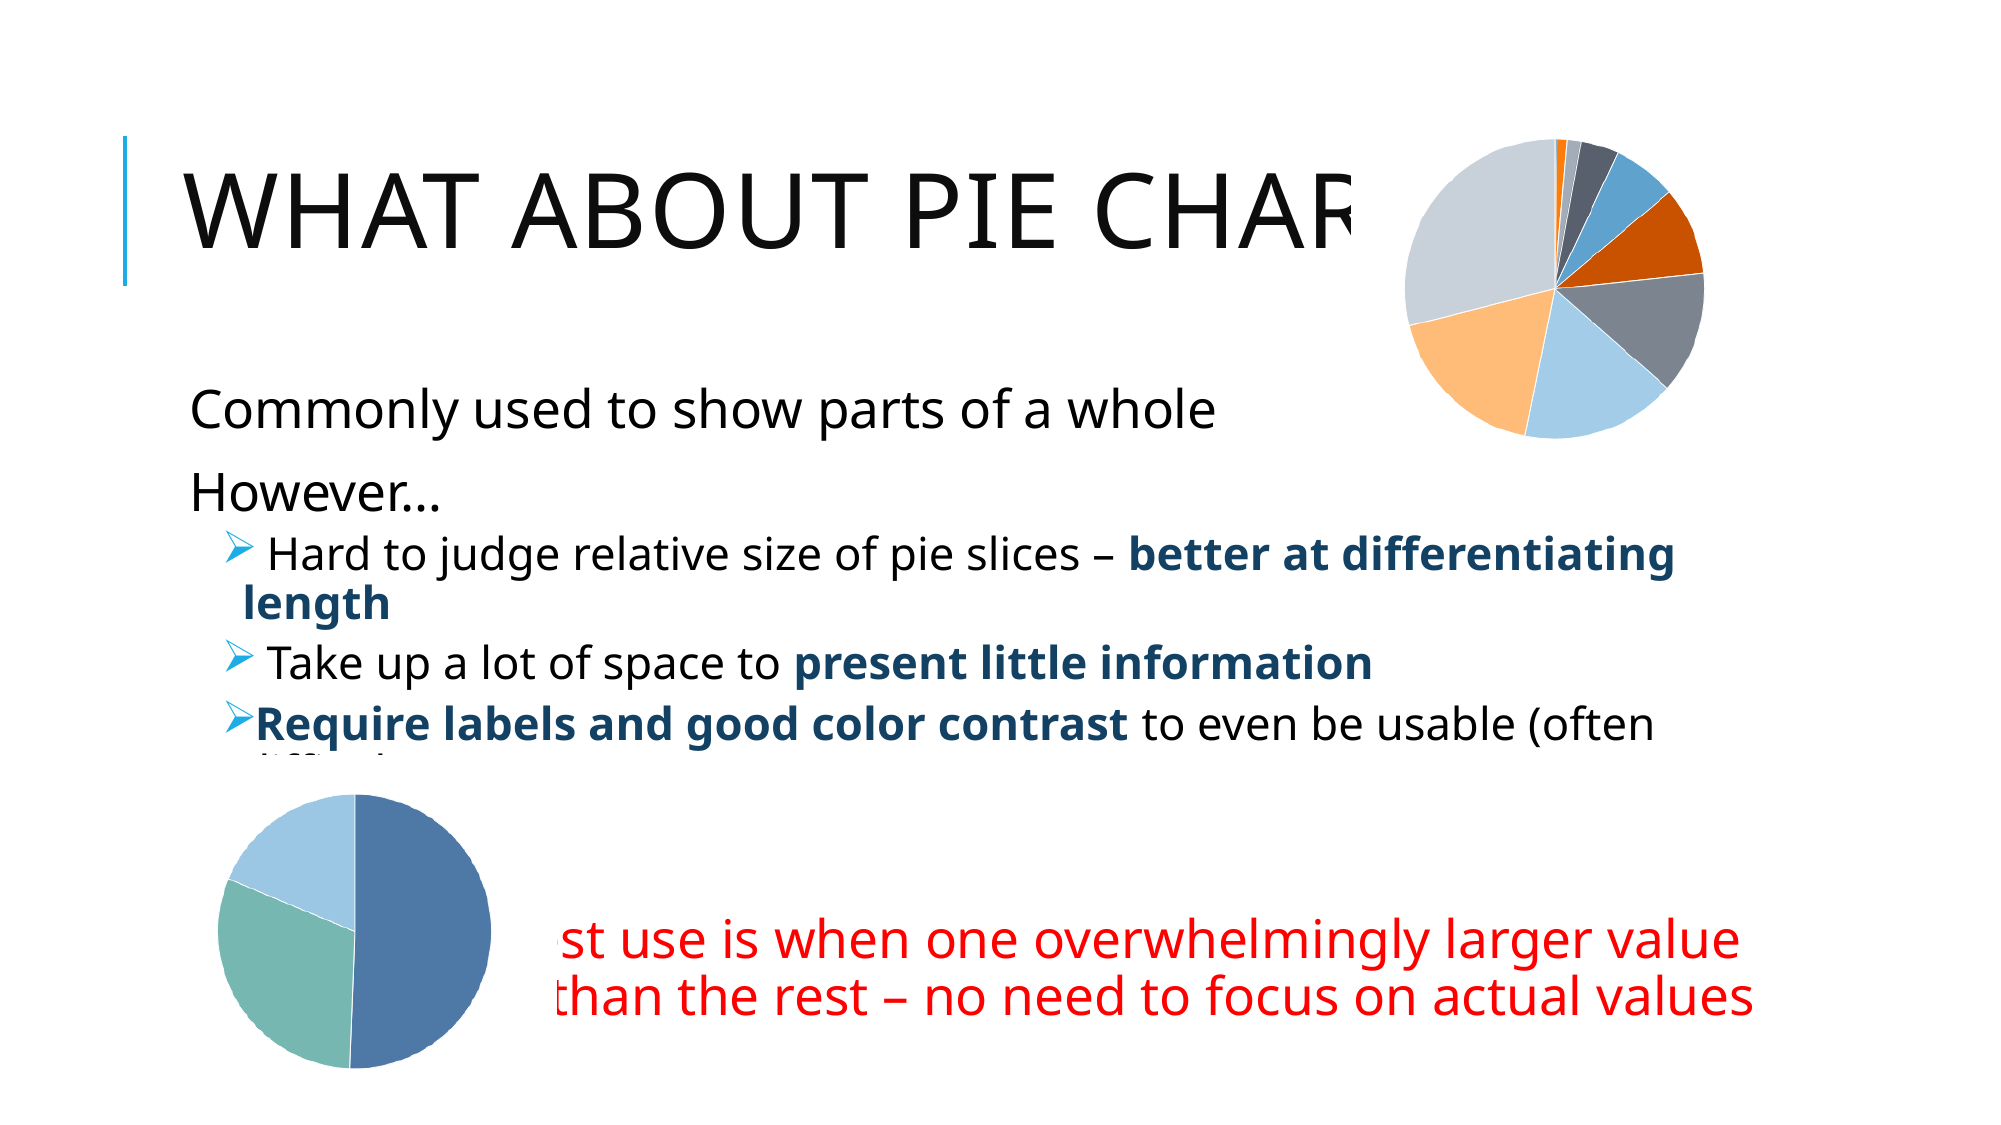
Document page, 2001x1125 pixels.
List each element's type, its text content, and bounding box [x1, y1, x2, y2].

picture [1350, 111, 1763, 464]
list Commonly used to show parts of a whole However… Hard to judge relative size of pie slices – better at differentiating length Take up a lot of space to present little information Require labels and good color contrast to even be usable (often difficult) Best use is when one overwhelmingly larger value than the rest – no need to focus on actual values [168, 375, 1763, 1035]
picture [147, 755, 557, 1108]
title What about pie charts? [168, 96, 1763, 342]
